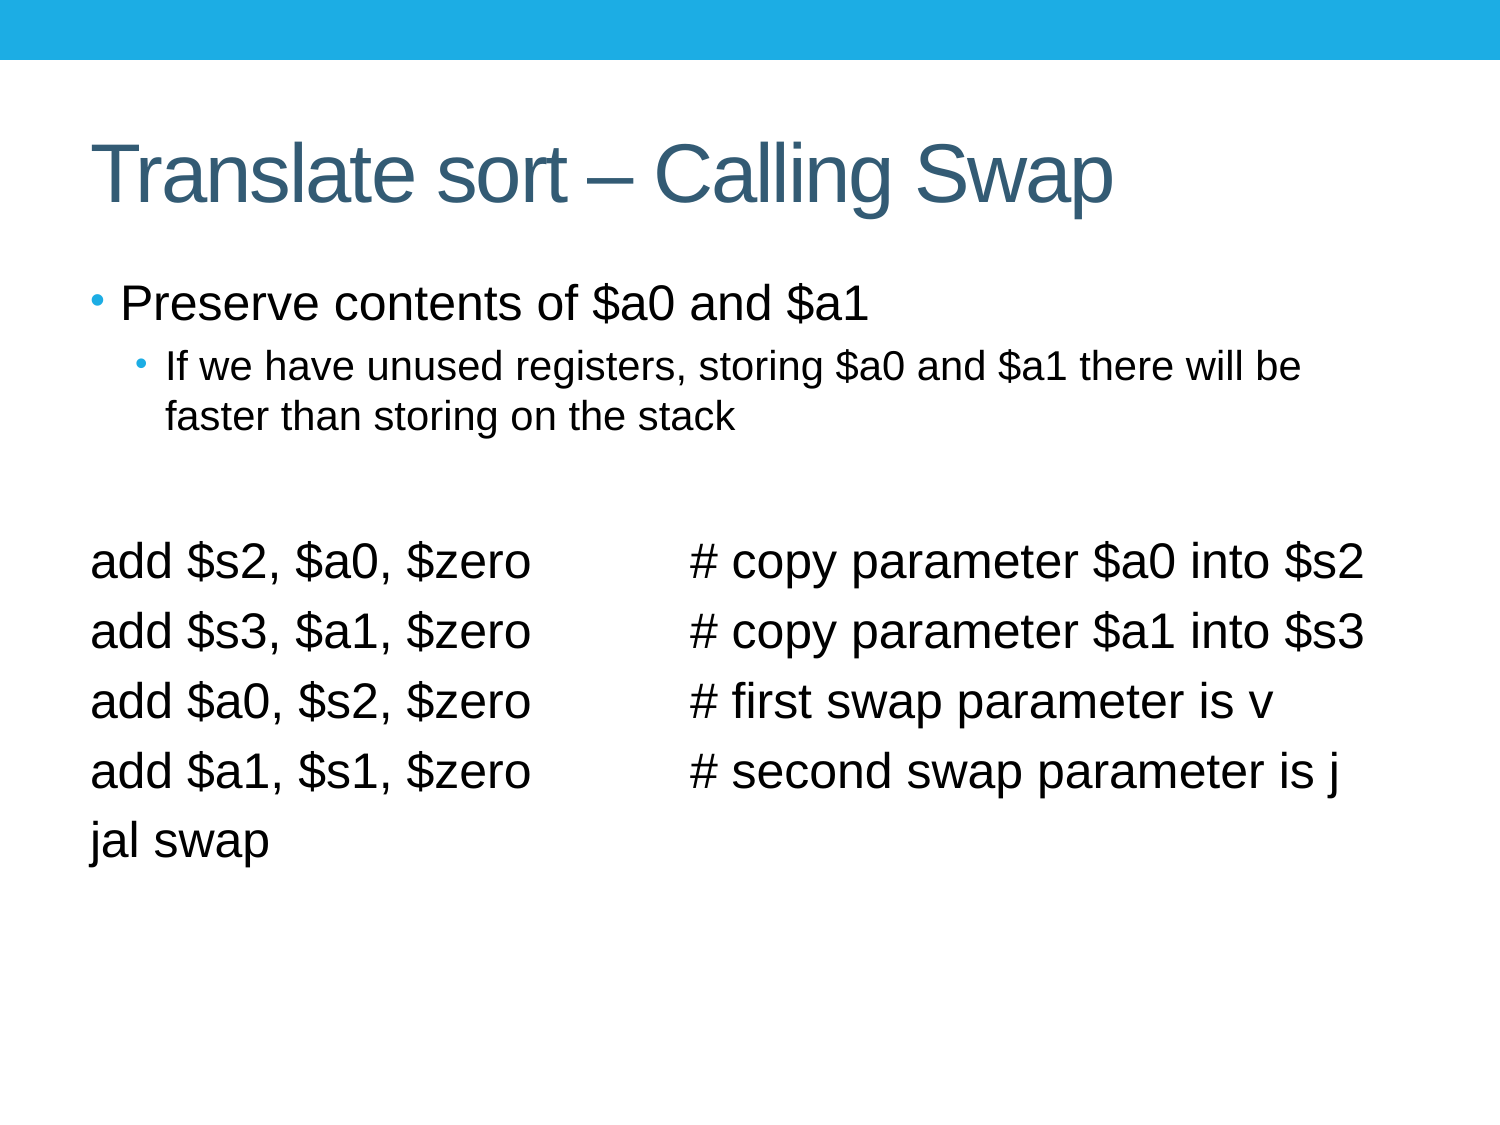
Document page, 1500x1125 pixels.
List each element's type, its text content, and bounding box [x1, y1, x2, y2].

list Preserve contents of $a0 and $a1 If we have unused registers, storing $a0 and $a1 there will be faster than storing on the stack add $s2, $a0, $zero # copy parameter $a0 into $s2 add $s3, $a1, $zero # copy parameter $a1 into $s3 add $a0, $s2, $zero # first swap parameter is v add $a1, $s1, $zero # second swap parameter is j jal swap [75, 262, 1425, 1063]
title Translate sort – Calling Swap [75, 87, 1425, 250]
